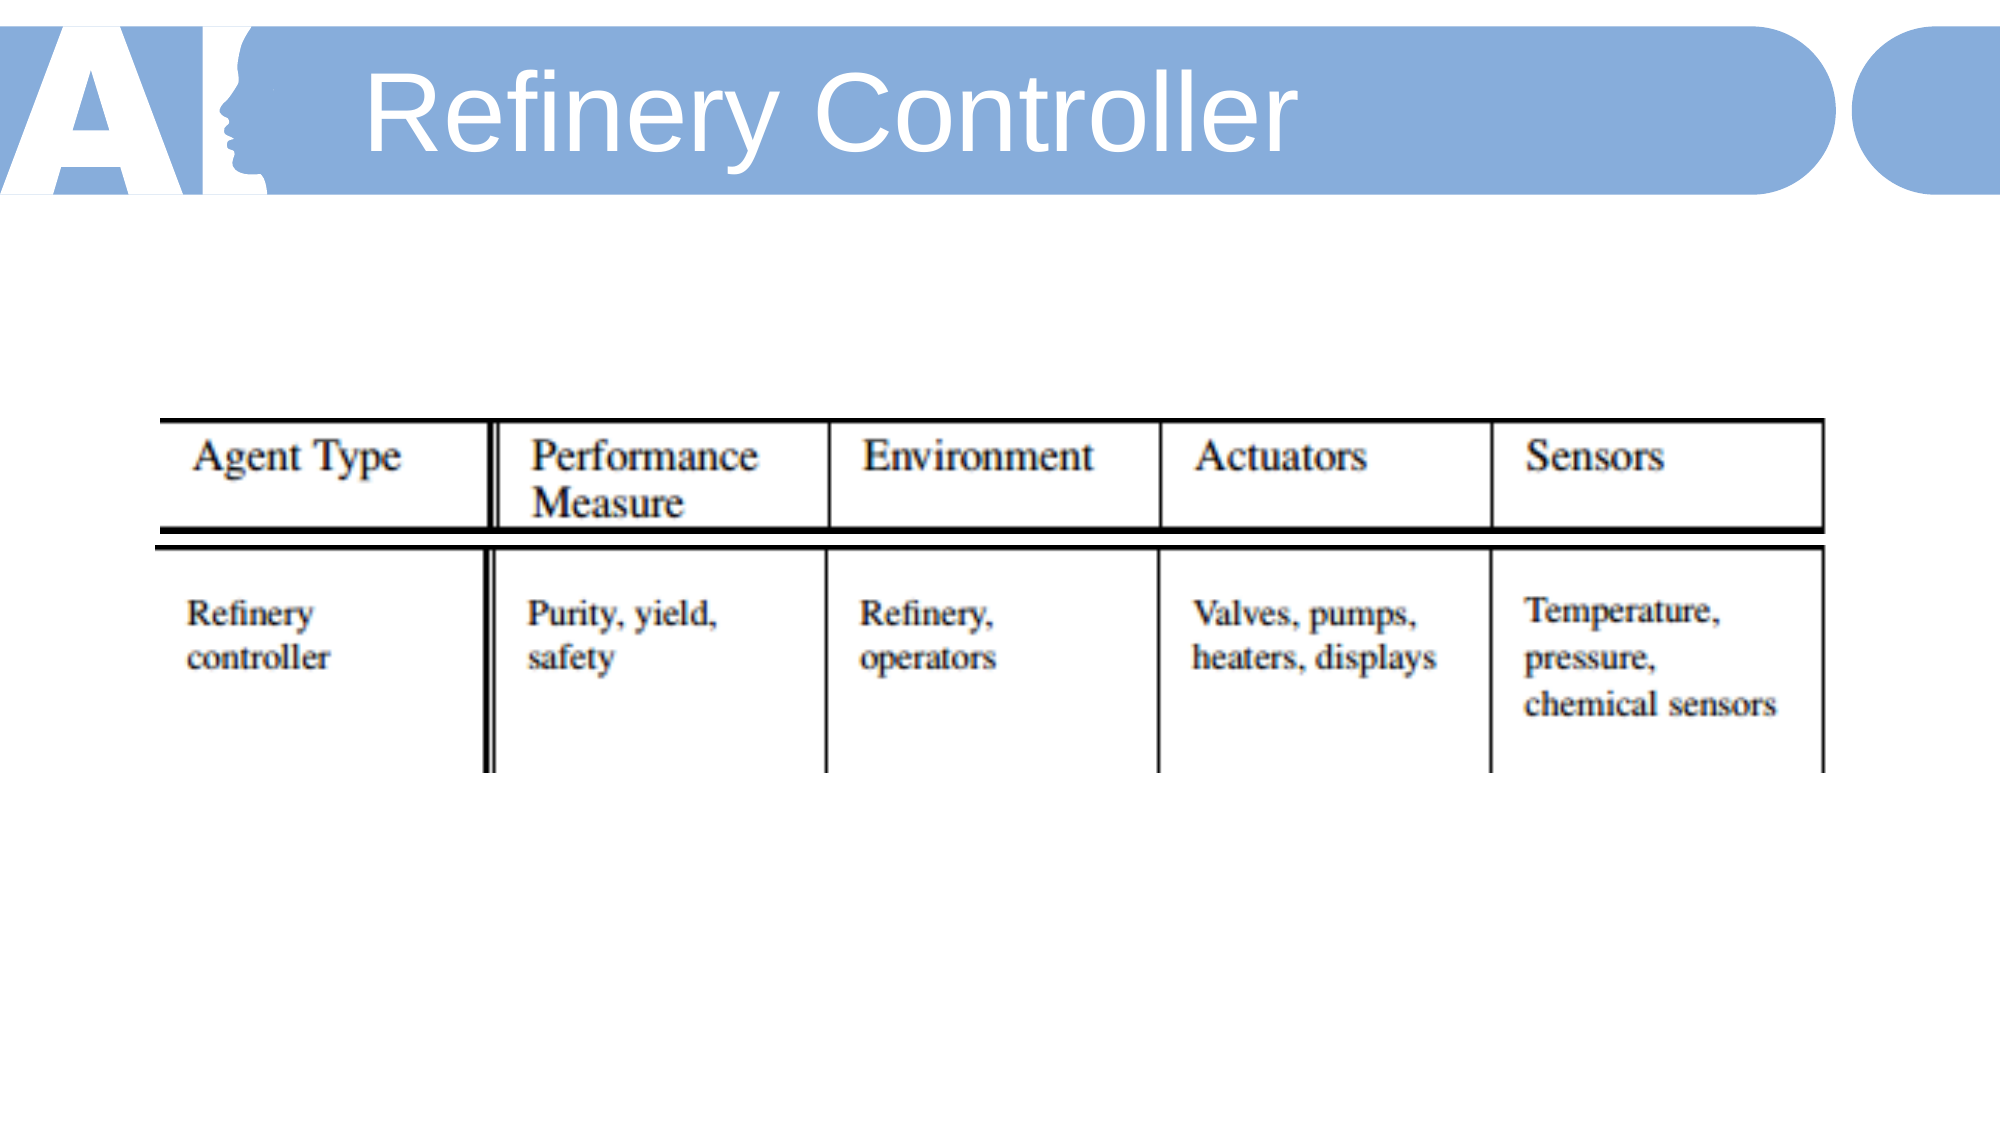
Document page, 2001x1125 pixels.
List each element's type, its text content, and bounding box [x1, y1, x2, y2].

picture [160, 418, 1829, 534]
list Refinery Controller [347, 55, 1952, 175]
picture [155, 545, 1829, 773]
